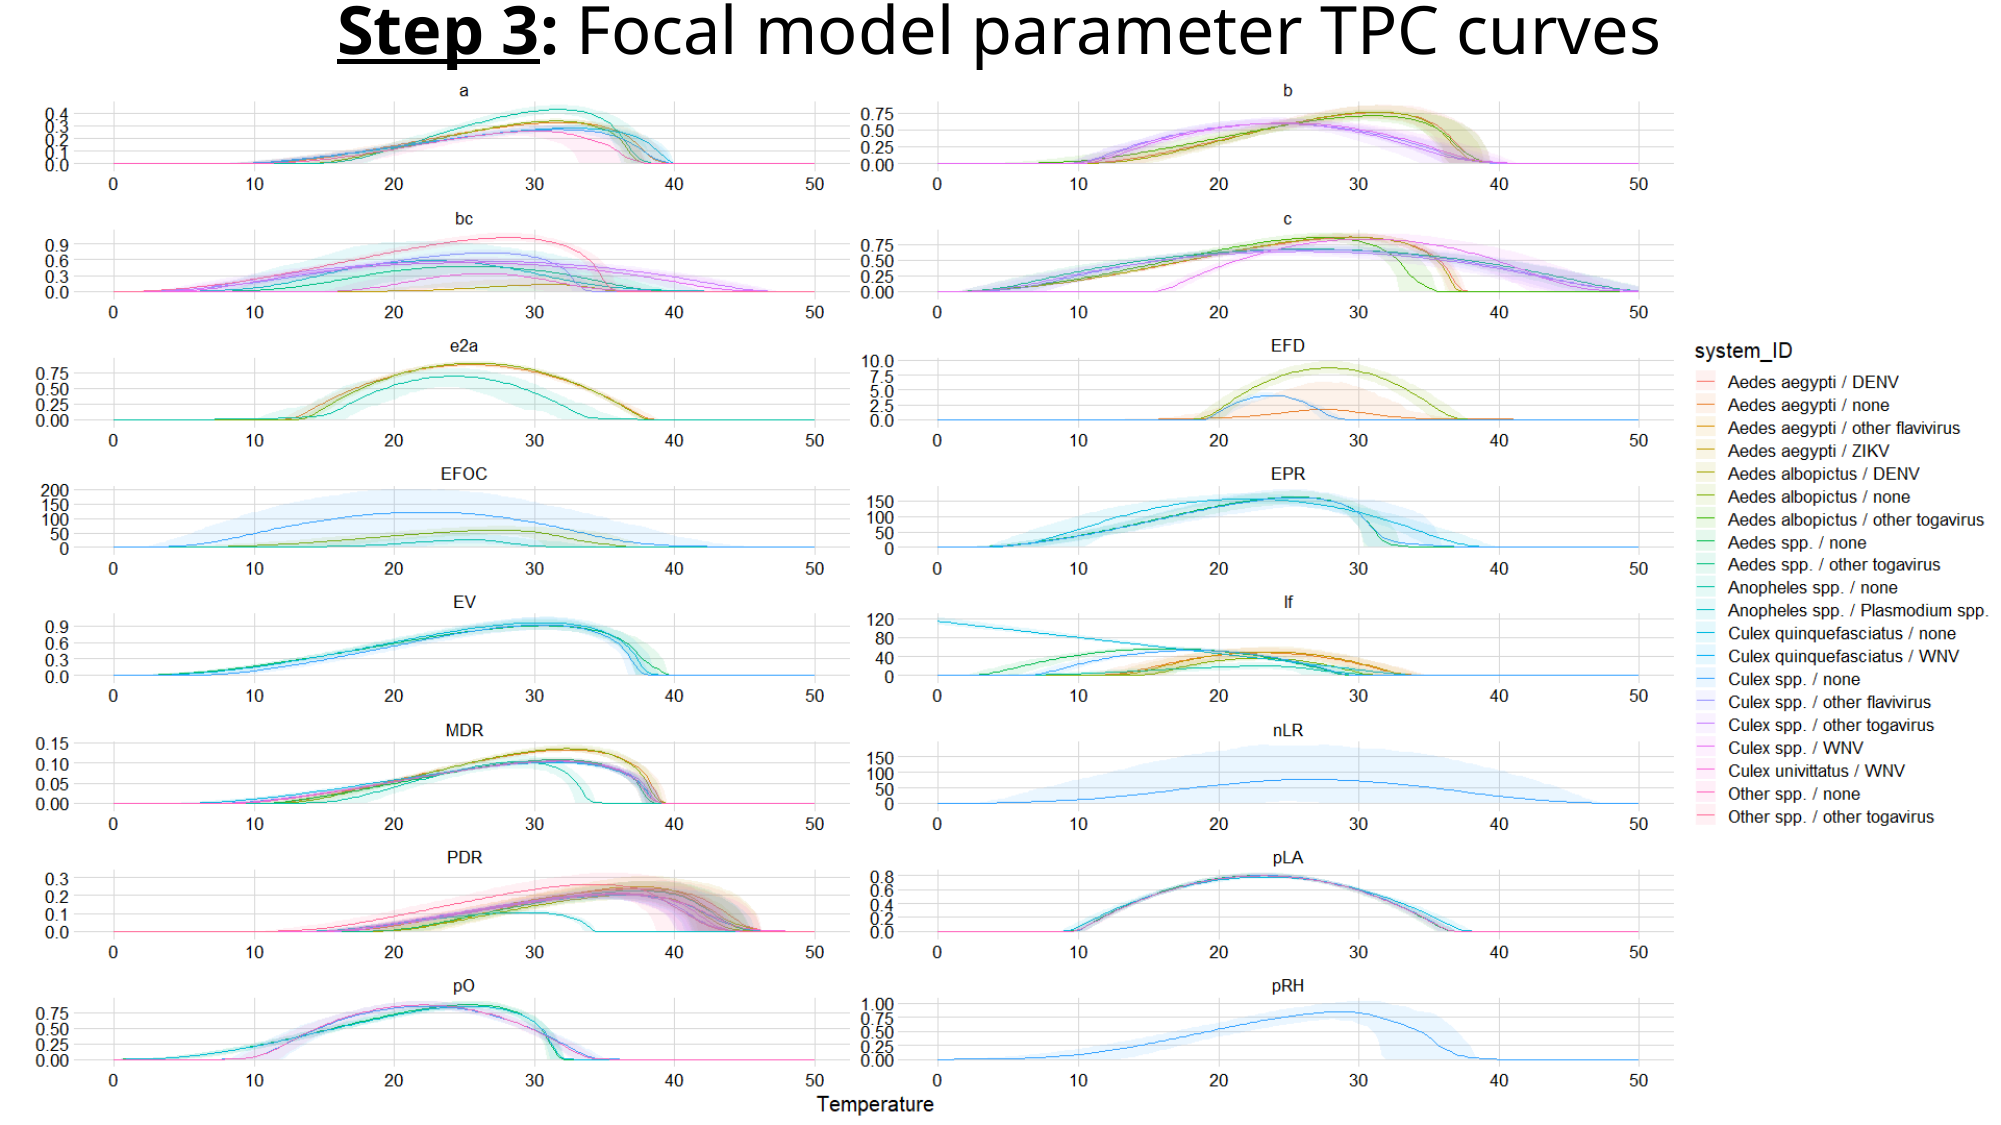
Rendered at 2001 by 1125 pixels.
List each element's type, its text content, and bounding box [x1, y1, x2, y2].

picture [0, 65, 2000, 1125]
title Step 3: Focal model parameter TPC curves [137, 0, 1863, 65]
